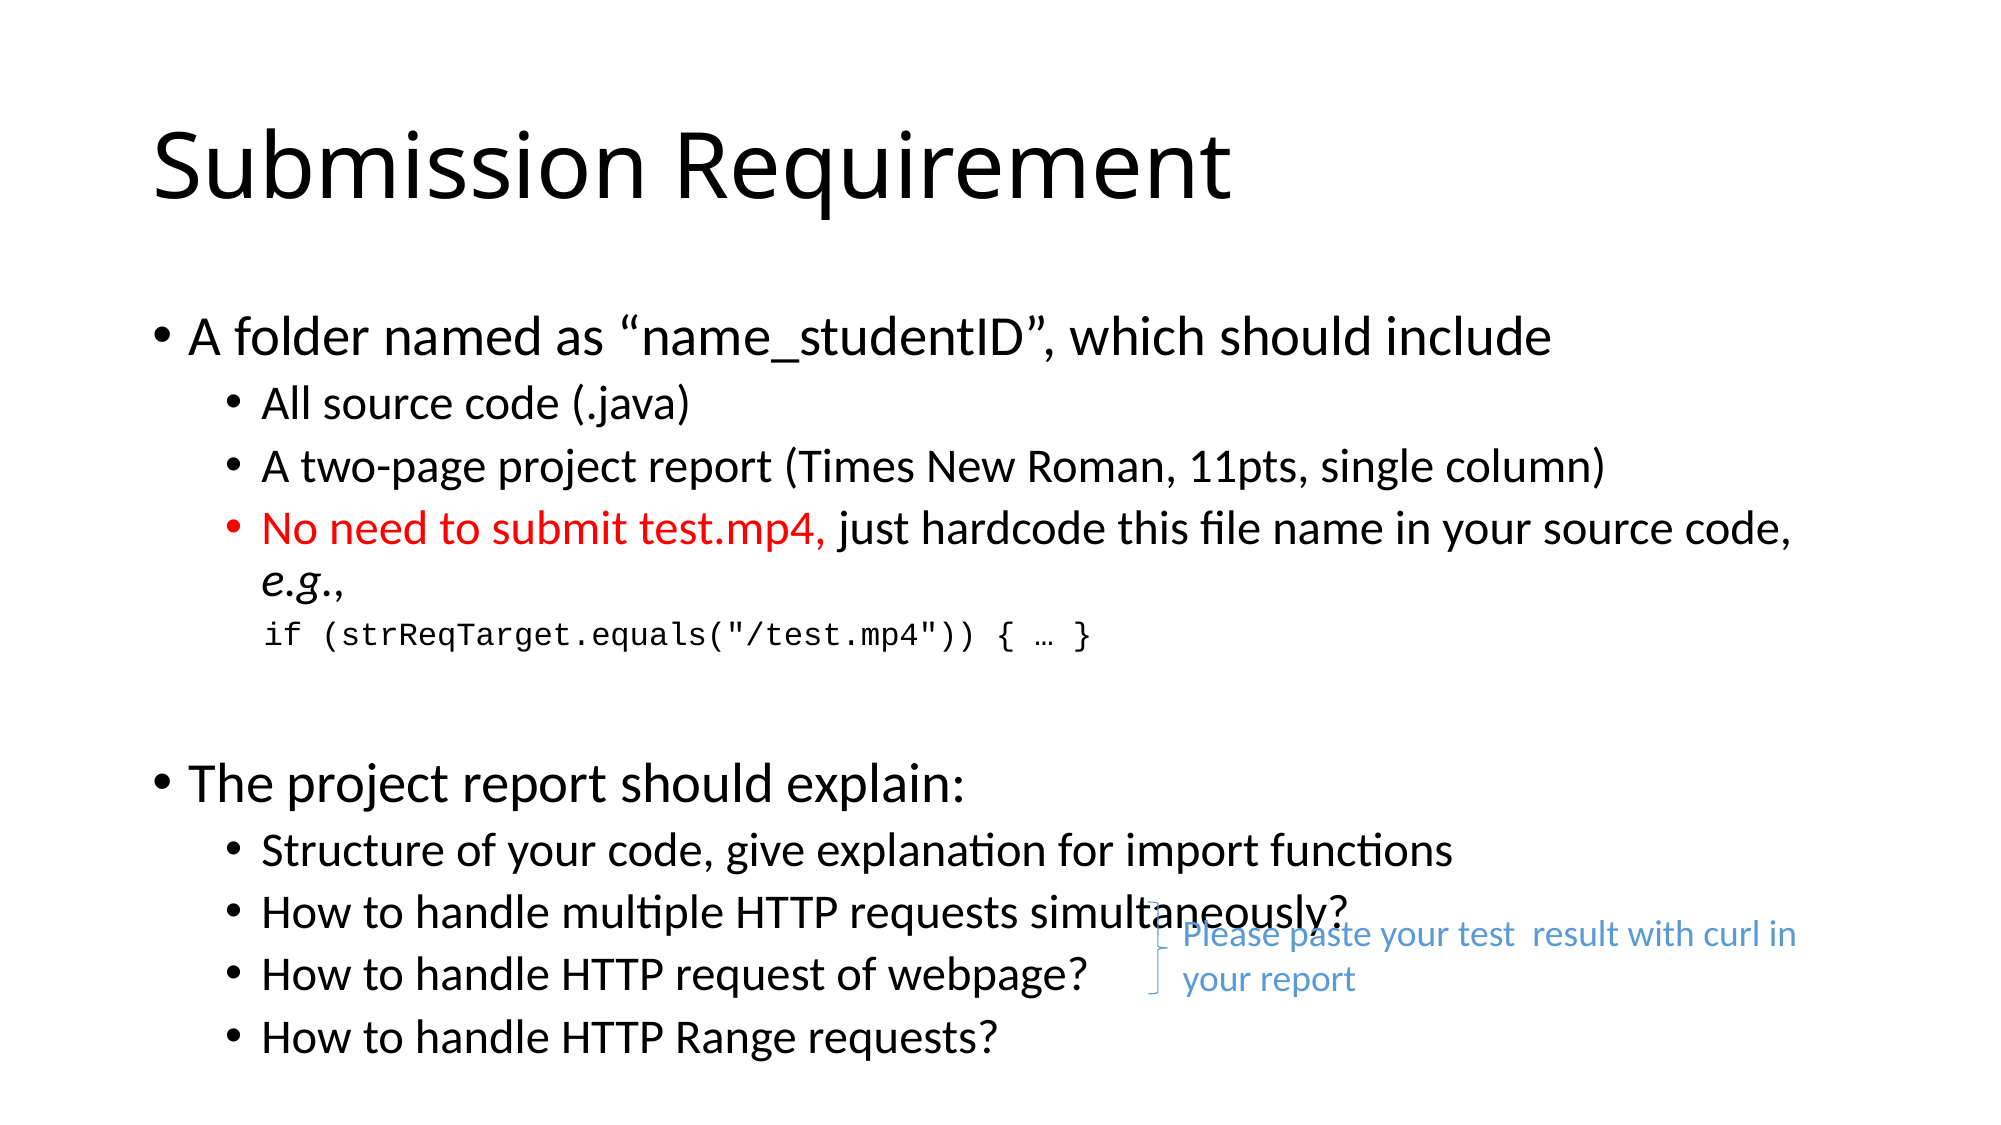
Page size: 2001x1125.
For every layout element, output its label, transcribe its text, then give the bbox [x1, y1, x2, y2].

list A folder named as “name_studentID”, which should include All source code (.java) A two-page project report (Times New Roman, 11pts, single column) No need to submit test.mp4, just hardcode this file name in your source code, e.g., if (strReqTarget.equals("/test.mp4")) { … } The project report should explain: Structure of your code, give explanation for import functions How to handle multiple HTTP requests simultaneously? How to handle HTTP request of webpage? How to handle HTTP Range requests? [137, 299, 1863, 1077]
text_box [1147, 901, 1169, 995]
text_box Please paste your test result with curl in your report [1167, 901, 1830, 1052]
title Submission Requirement [137, 59, 1863, 278]
